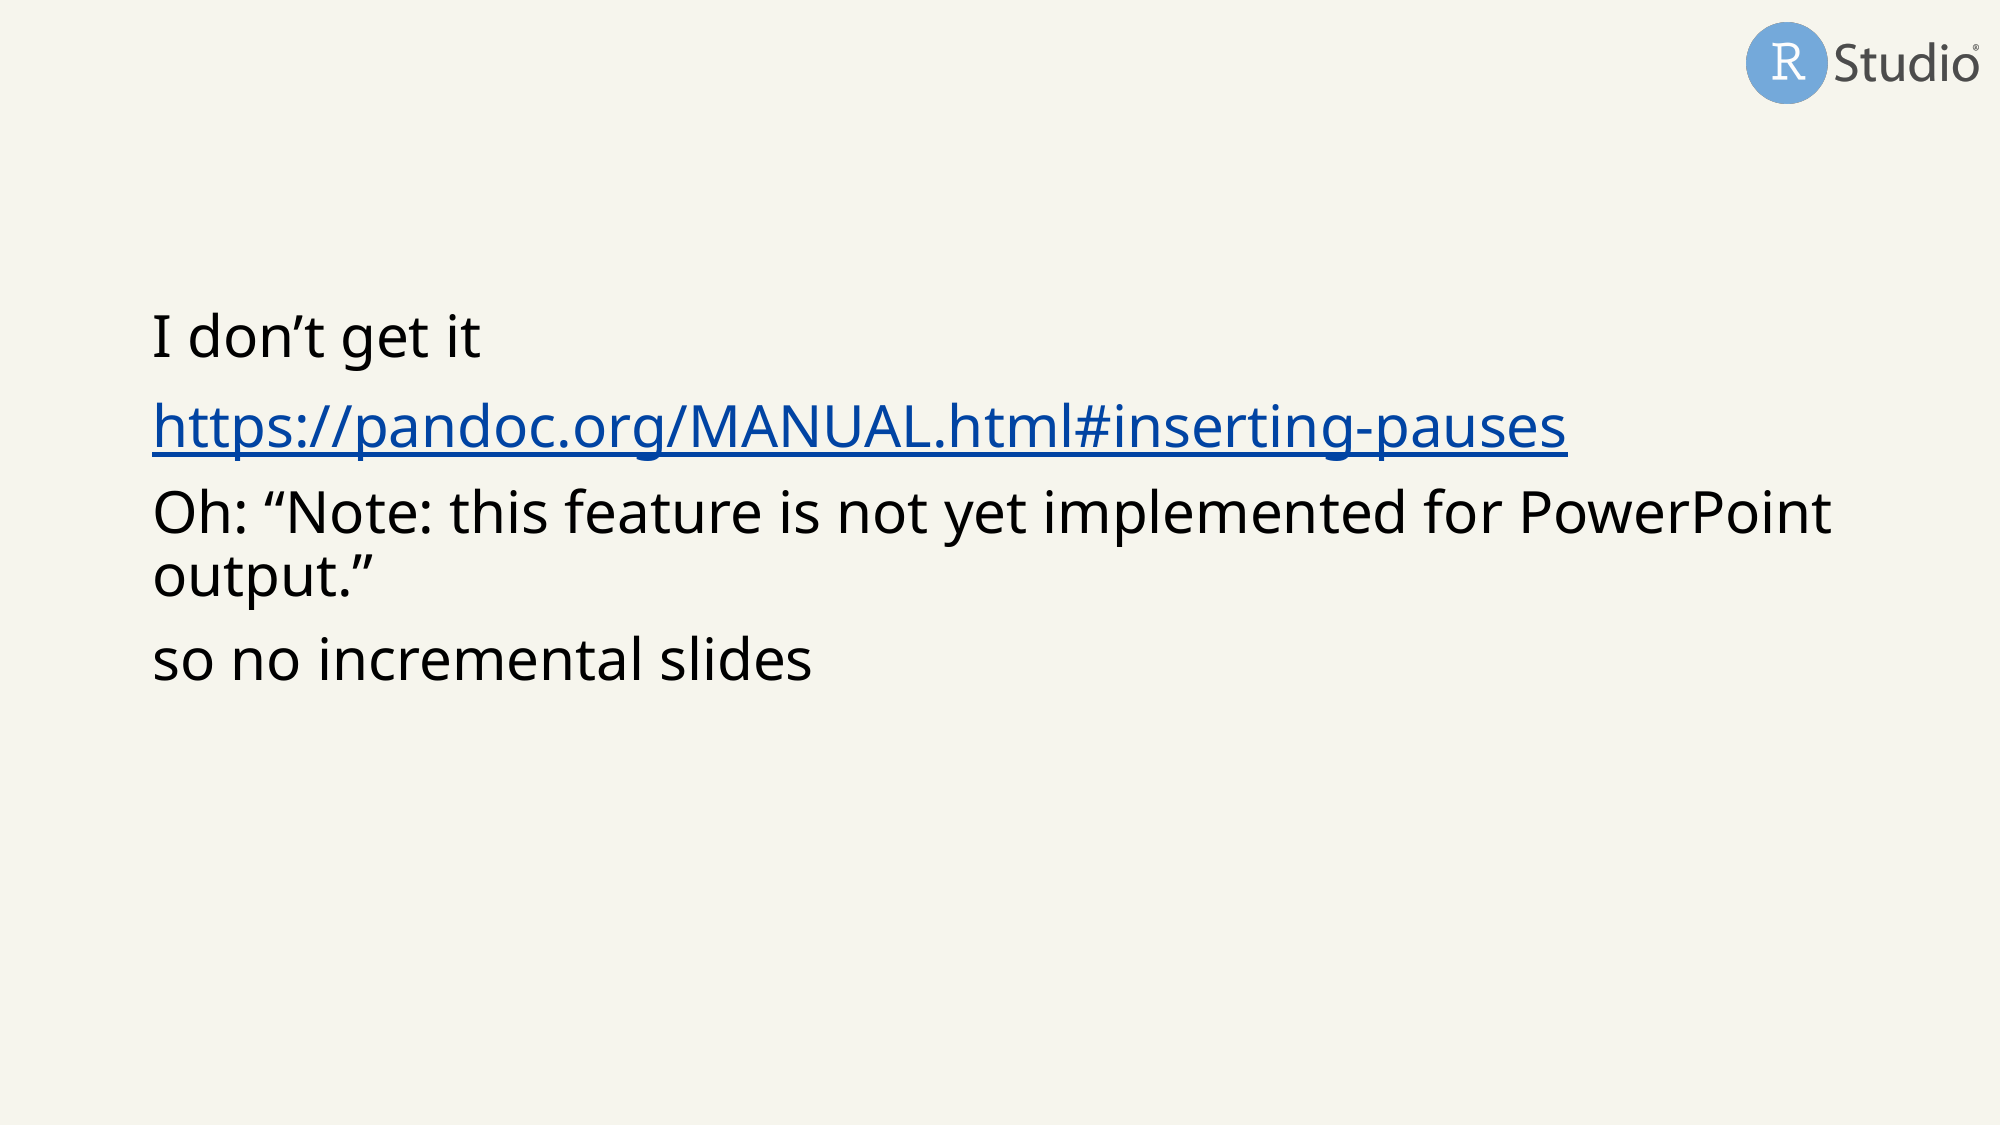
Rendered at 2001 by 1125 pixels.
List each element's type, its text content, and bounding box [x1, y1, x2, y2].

list I don’t get it https://pandoc.org/MANUAL.html#inserting-pauses Oh: “Note: this feature is not yet implemented for PowerPoint output.” so no incremental slides [137, 299, 1863, 1014]
picture [1746, 22, 1979, 104]
